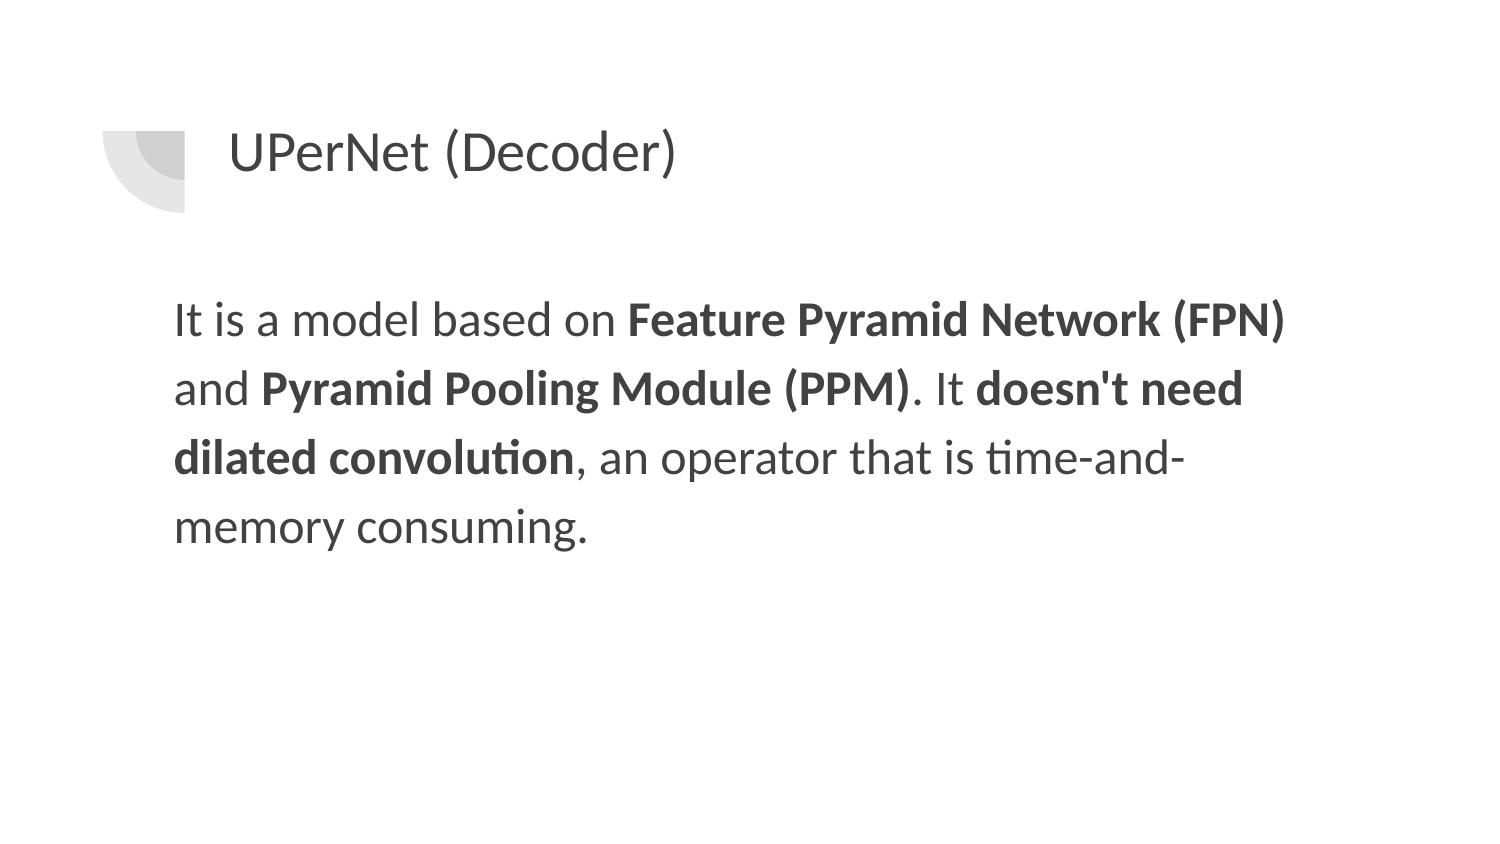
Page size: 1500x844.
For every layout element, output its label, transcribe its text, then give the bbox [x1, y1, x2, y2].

title UPerNet (Decoder) [213, 98, 1368, 262]
list It is a model based on Feature Pyramid Network (FPN) and Pyramid Pooling Module (PPM). It doesn't need dilated convolution, an operator that is time-and-memory consuming. [158, 262, 1368, 696]
